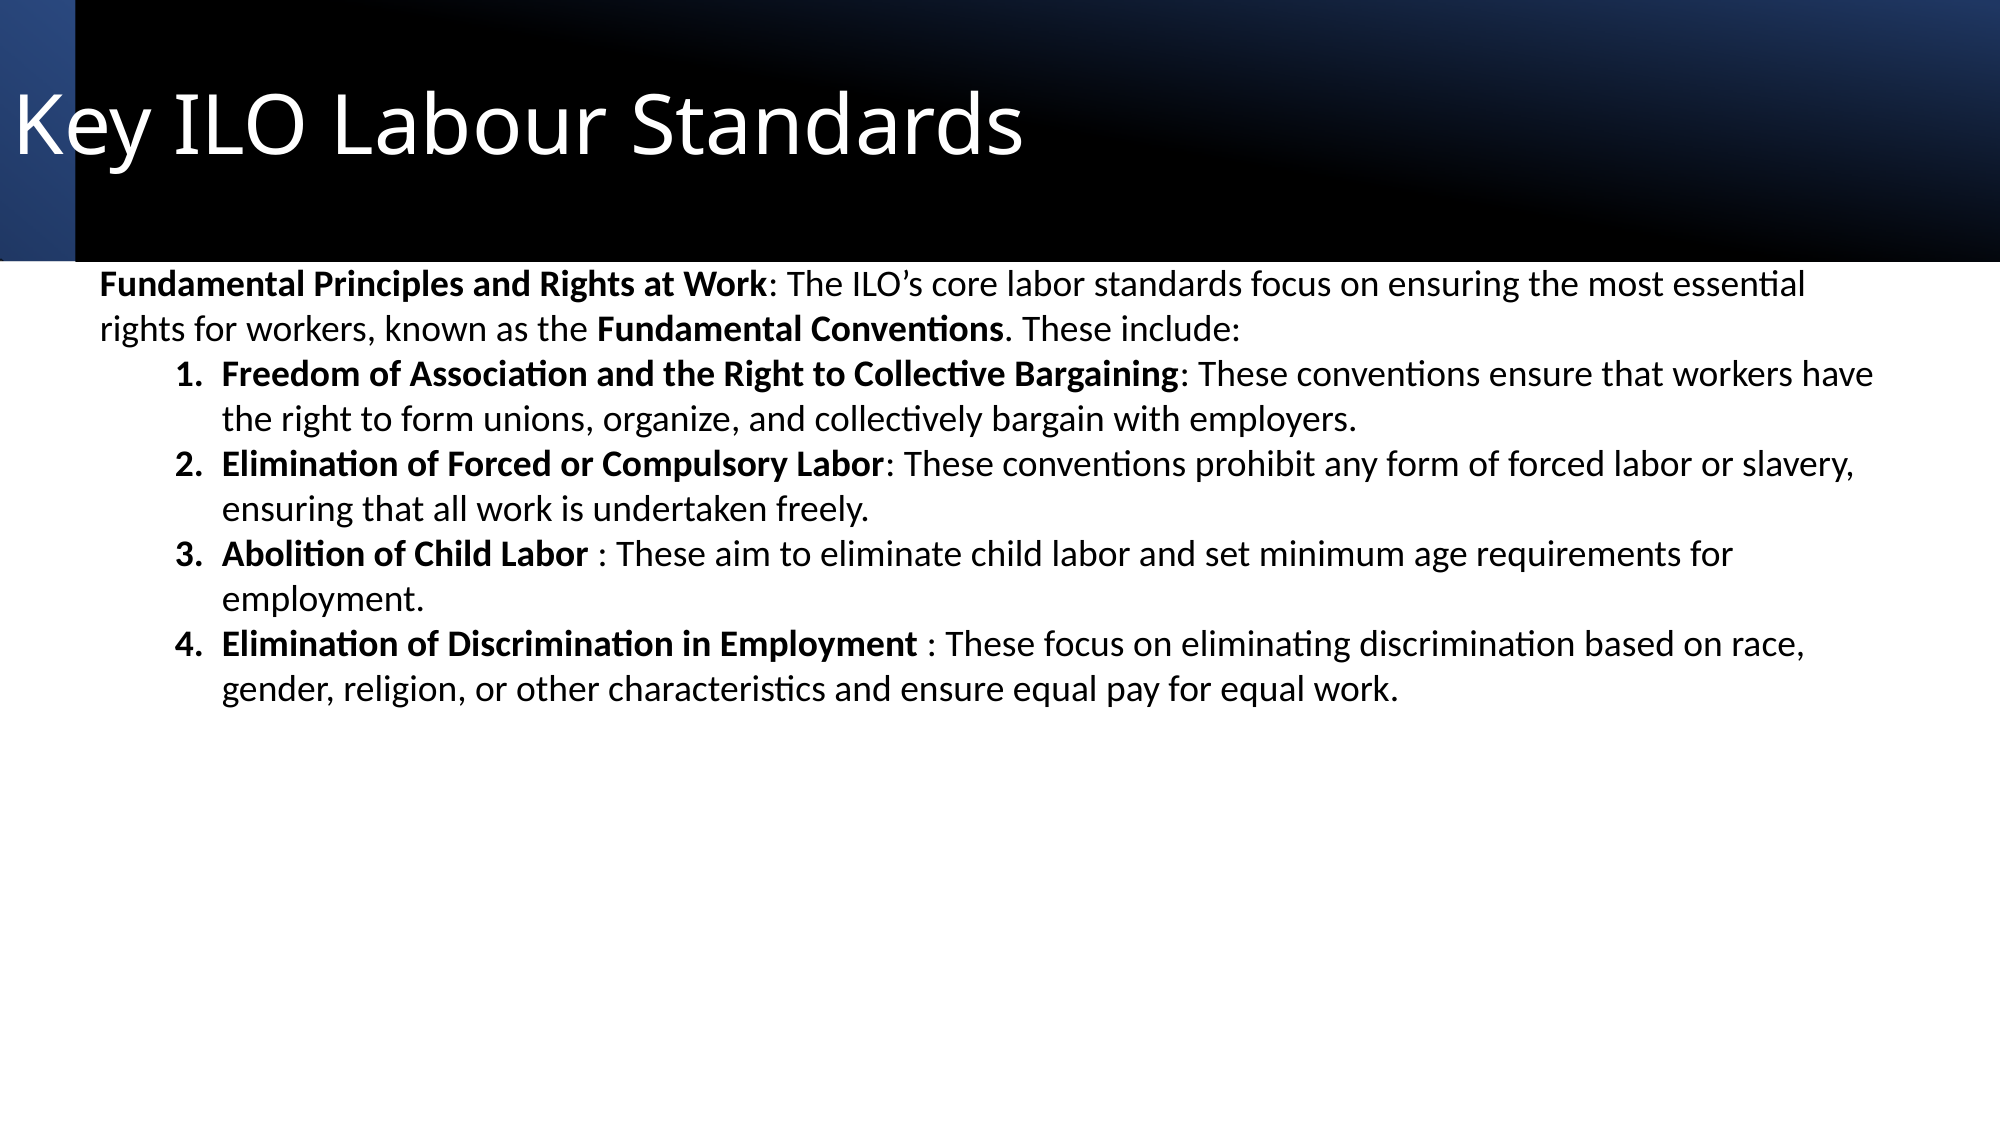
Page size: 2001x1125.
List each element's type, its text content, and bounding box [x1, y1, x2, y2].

picture [0, 0, 2000, 262]
title Key ILO Labour Standards [12, 70, 1988, 175]
list Fundamental Principles and Rights at Work: The ILO’s core labor standards focus on ensuring the most essential rights for workers, known as the Fundamental Conventions. These include: Freedom of Association and the Right to Collective Bargaining: These conventions ensure that workers have the right to form unions, organize, and collectively bargain with employers. Elimination of Forced or Compulsory Labor: These conventions prohibit any form of forced labor or slavery, ensuring that all work is undertaken freely. Abolition of Child Labor : These aim to eliminate child labor and set minimum age requirements for employment. Elimination of Discrimination in Employment : These focus on eliminating discrimination based on race, gender, religion, or other characteristics and ensure equal pay for equal work. [99, 258, 1900, 759]
